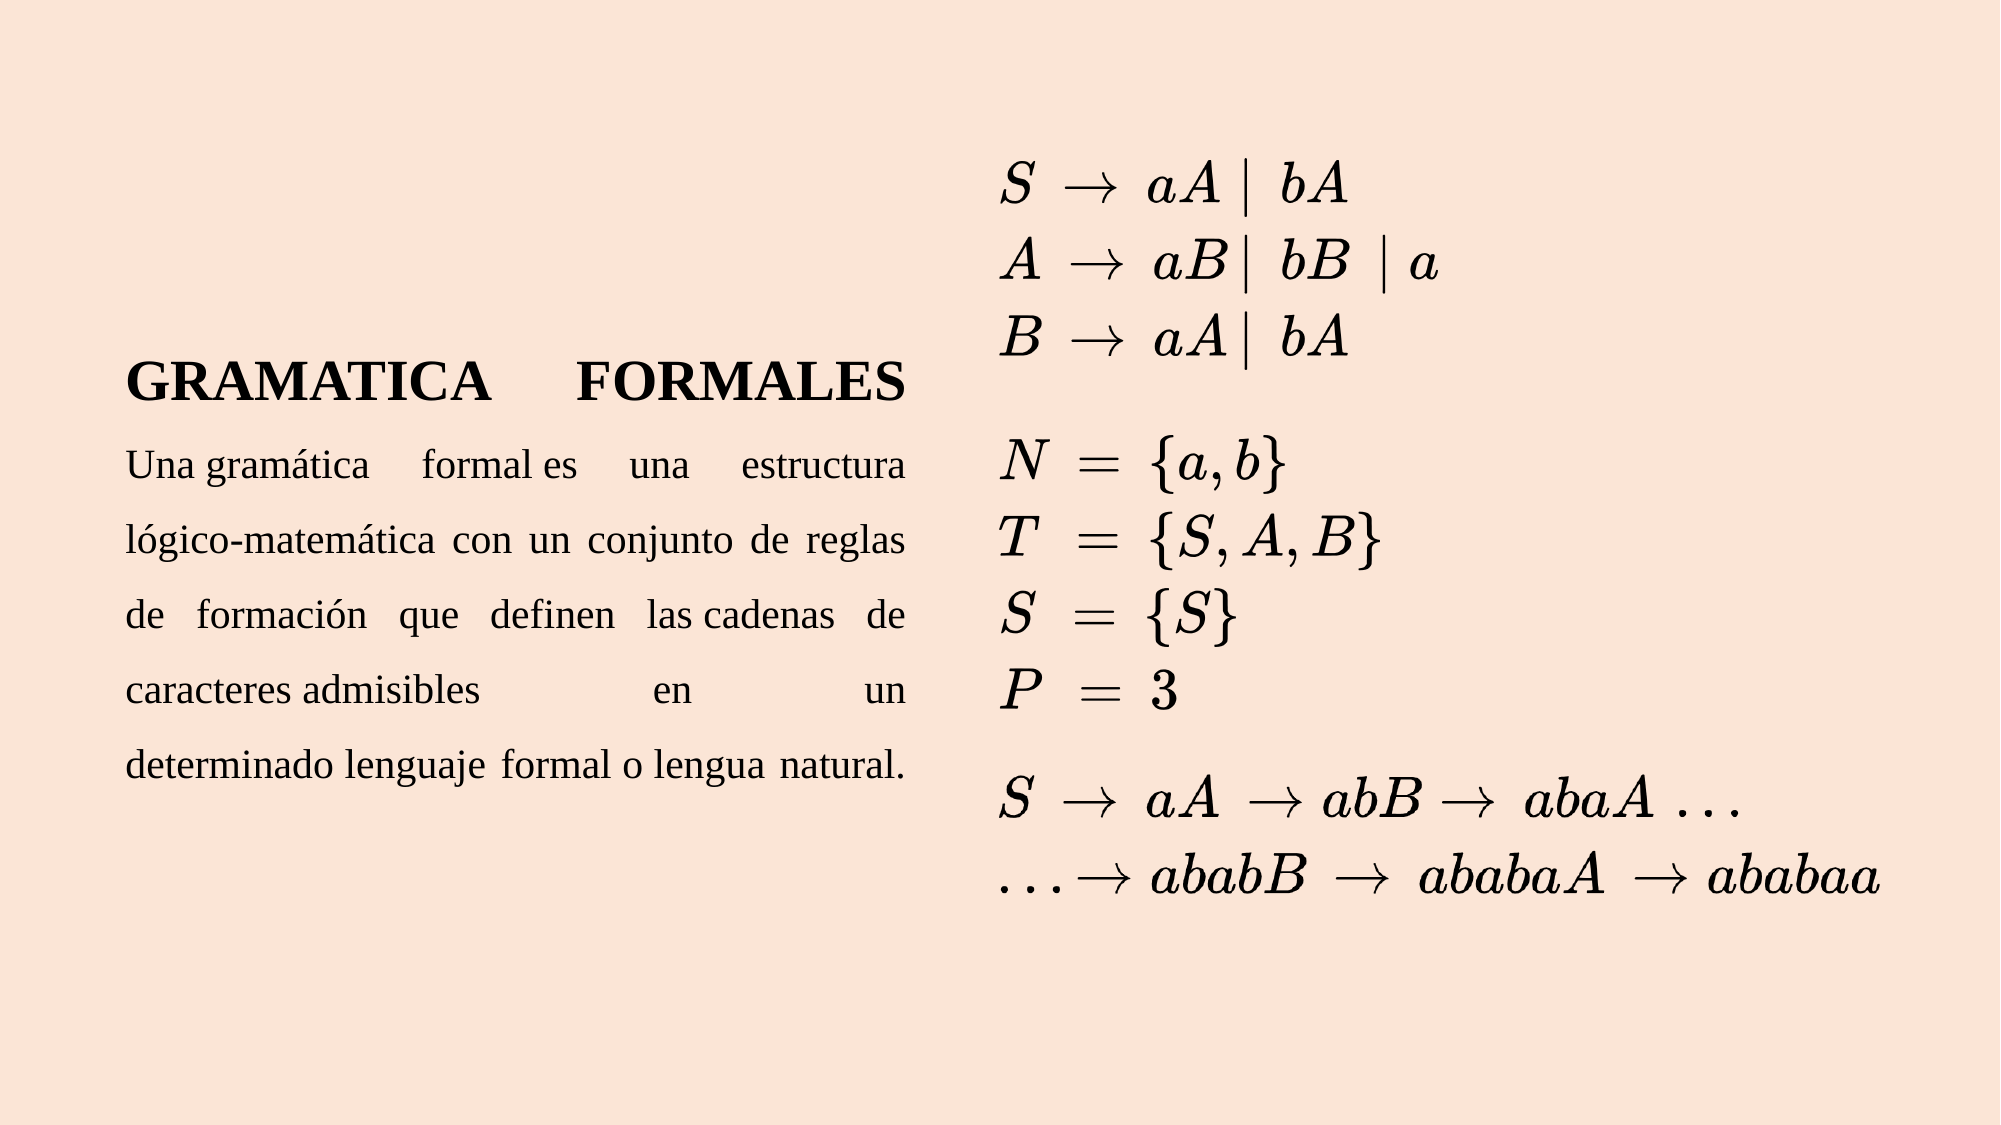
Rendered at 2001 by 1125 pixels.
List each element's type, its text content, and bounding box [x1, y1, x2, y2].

picture [999, 158, 1438, 370]
title GRAMATICA FORMALES Una gramática formal es una estructura lógico-matemática con un conjunto de reglas de formación que definen las cadenas de caracteres admisibles en un determinado lenguaje formal o lengua natural. [110, 195, 922, 949]
picture [999, 774, 1880, 894]
picture [999, 435, 1380, 710]
